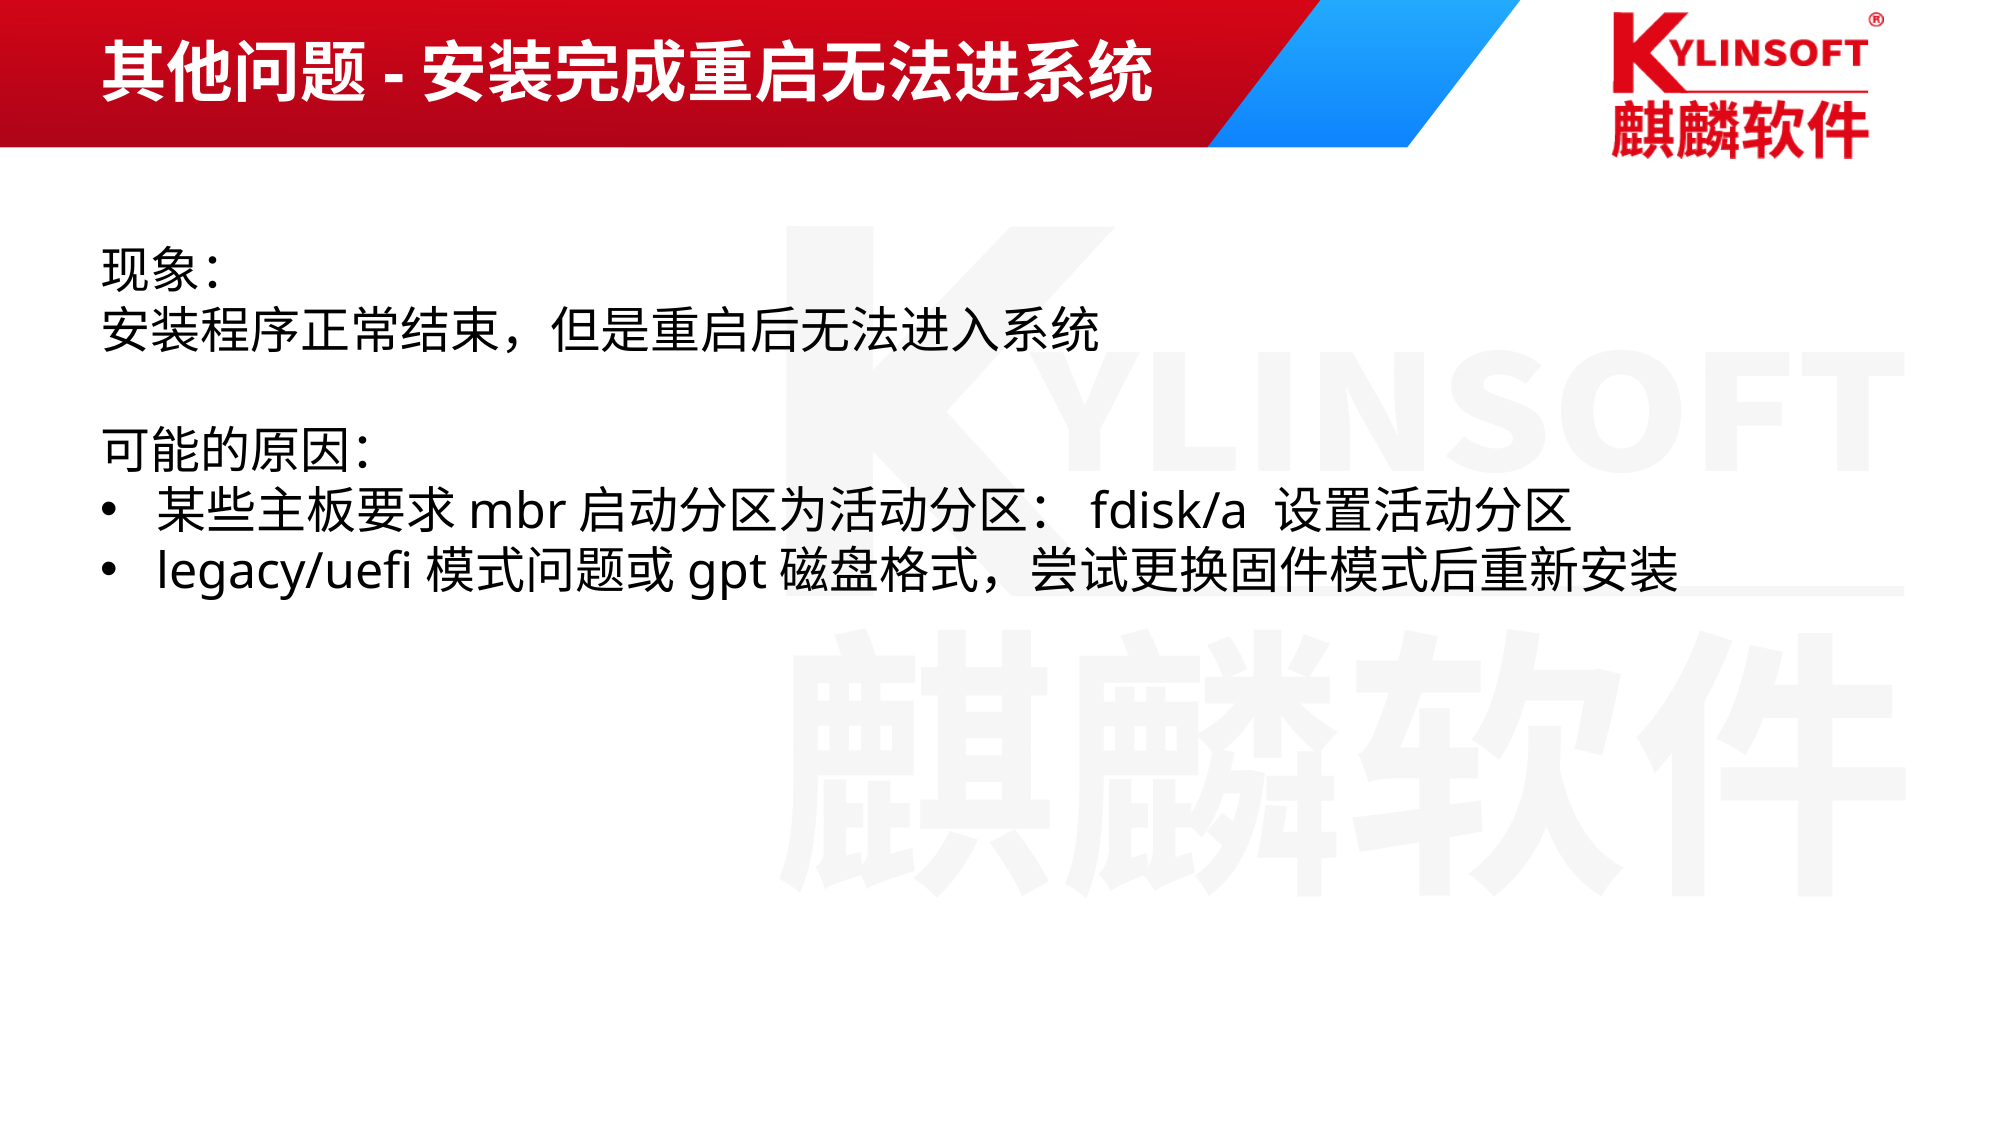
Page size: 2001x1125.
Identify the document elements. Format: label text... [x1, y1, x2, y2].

text_box 现象： 安装程序正常结束，但是重启后无法进入系统 可能的原因： 某些主板要求mbr启动分区为活动分区：fdisk/a 设置活动分区 legacy/uefi模式问题或gpt磁盘格式，尝试更换固件模式后重新安装 [85, 230, 1843, 666]
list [1611, 12, 1884, 159]
picture [0, 0, 2000, 1125]
text_box 其他问题-安装完成重启无法进系统 [85, 22, 1417, 118]
